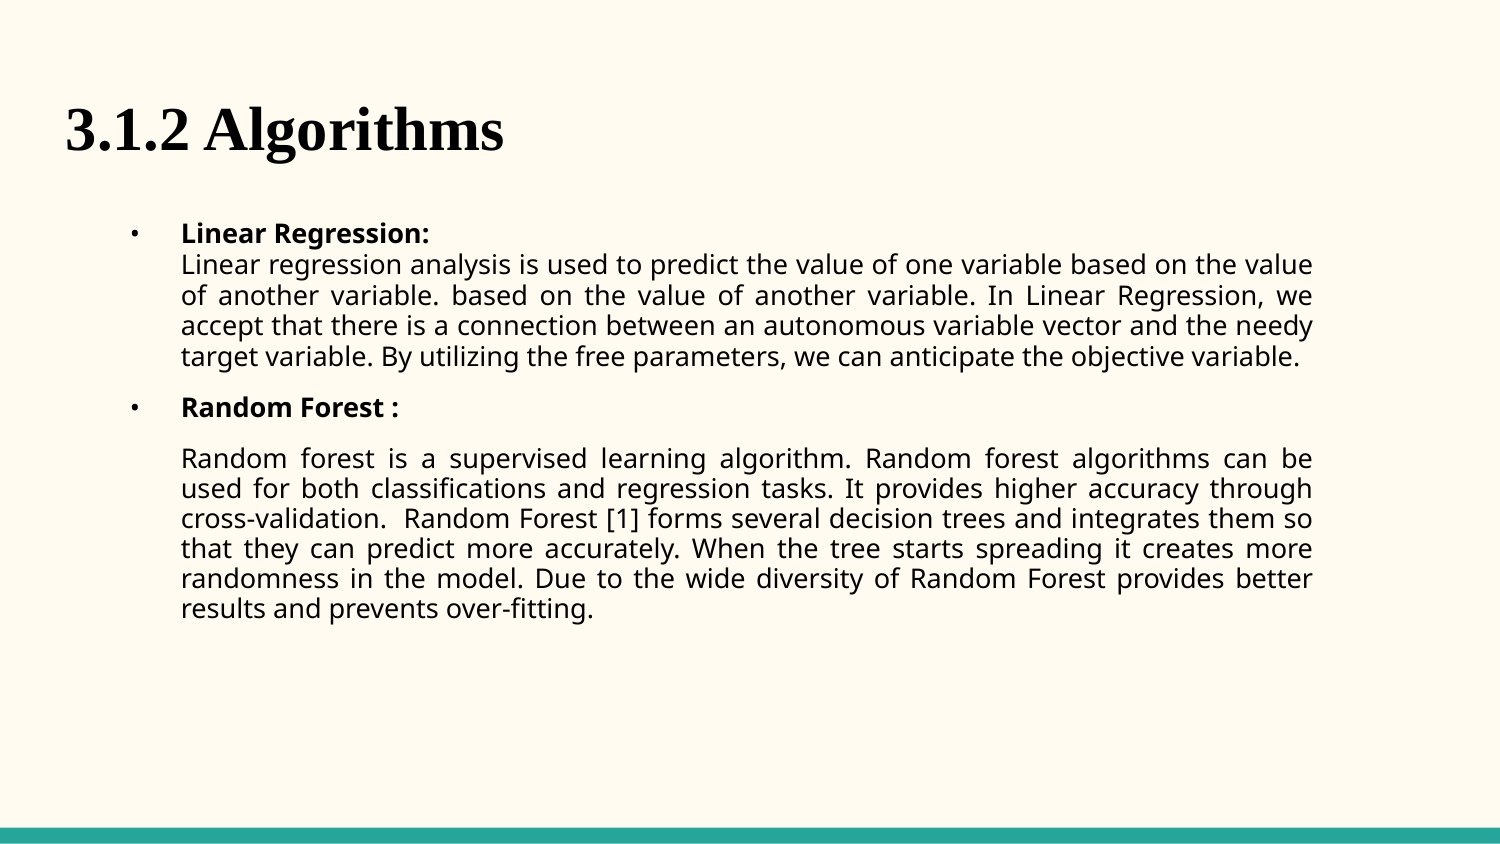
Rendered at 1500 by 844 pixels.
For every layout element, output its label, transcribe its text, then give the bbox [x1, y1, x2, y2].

text_box [51, 192, 1449, 750]
list Linear Regression: Linear regression analysis is used to predict the value of one variable based on the value of another variable. based on the value of another variable. In Linear Regression, we accept that there is a connection between an autonomous variable vector and the needy target variable. By utilizing the free parameters, we can anticipate the objective variable. Random Forest : Random forest is a supervised learning algorithm. Random forest algorithms can be used for both classifications and regression tasks. It provides higher accuracy through cross-validation. Random Forest [1] forms several decision trees and integrates them so that they can predict more accurately. When the tree starts spreading it creates more randomness in the model. Due to the wide diversity of Random Forest provides better results and prevents over-fitting. [105, 177, 1428, 667]
text_box 3.1.2 Algorithms [51, 72, 1449, 174]
